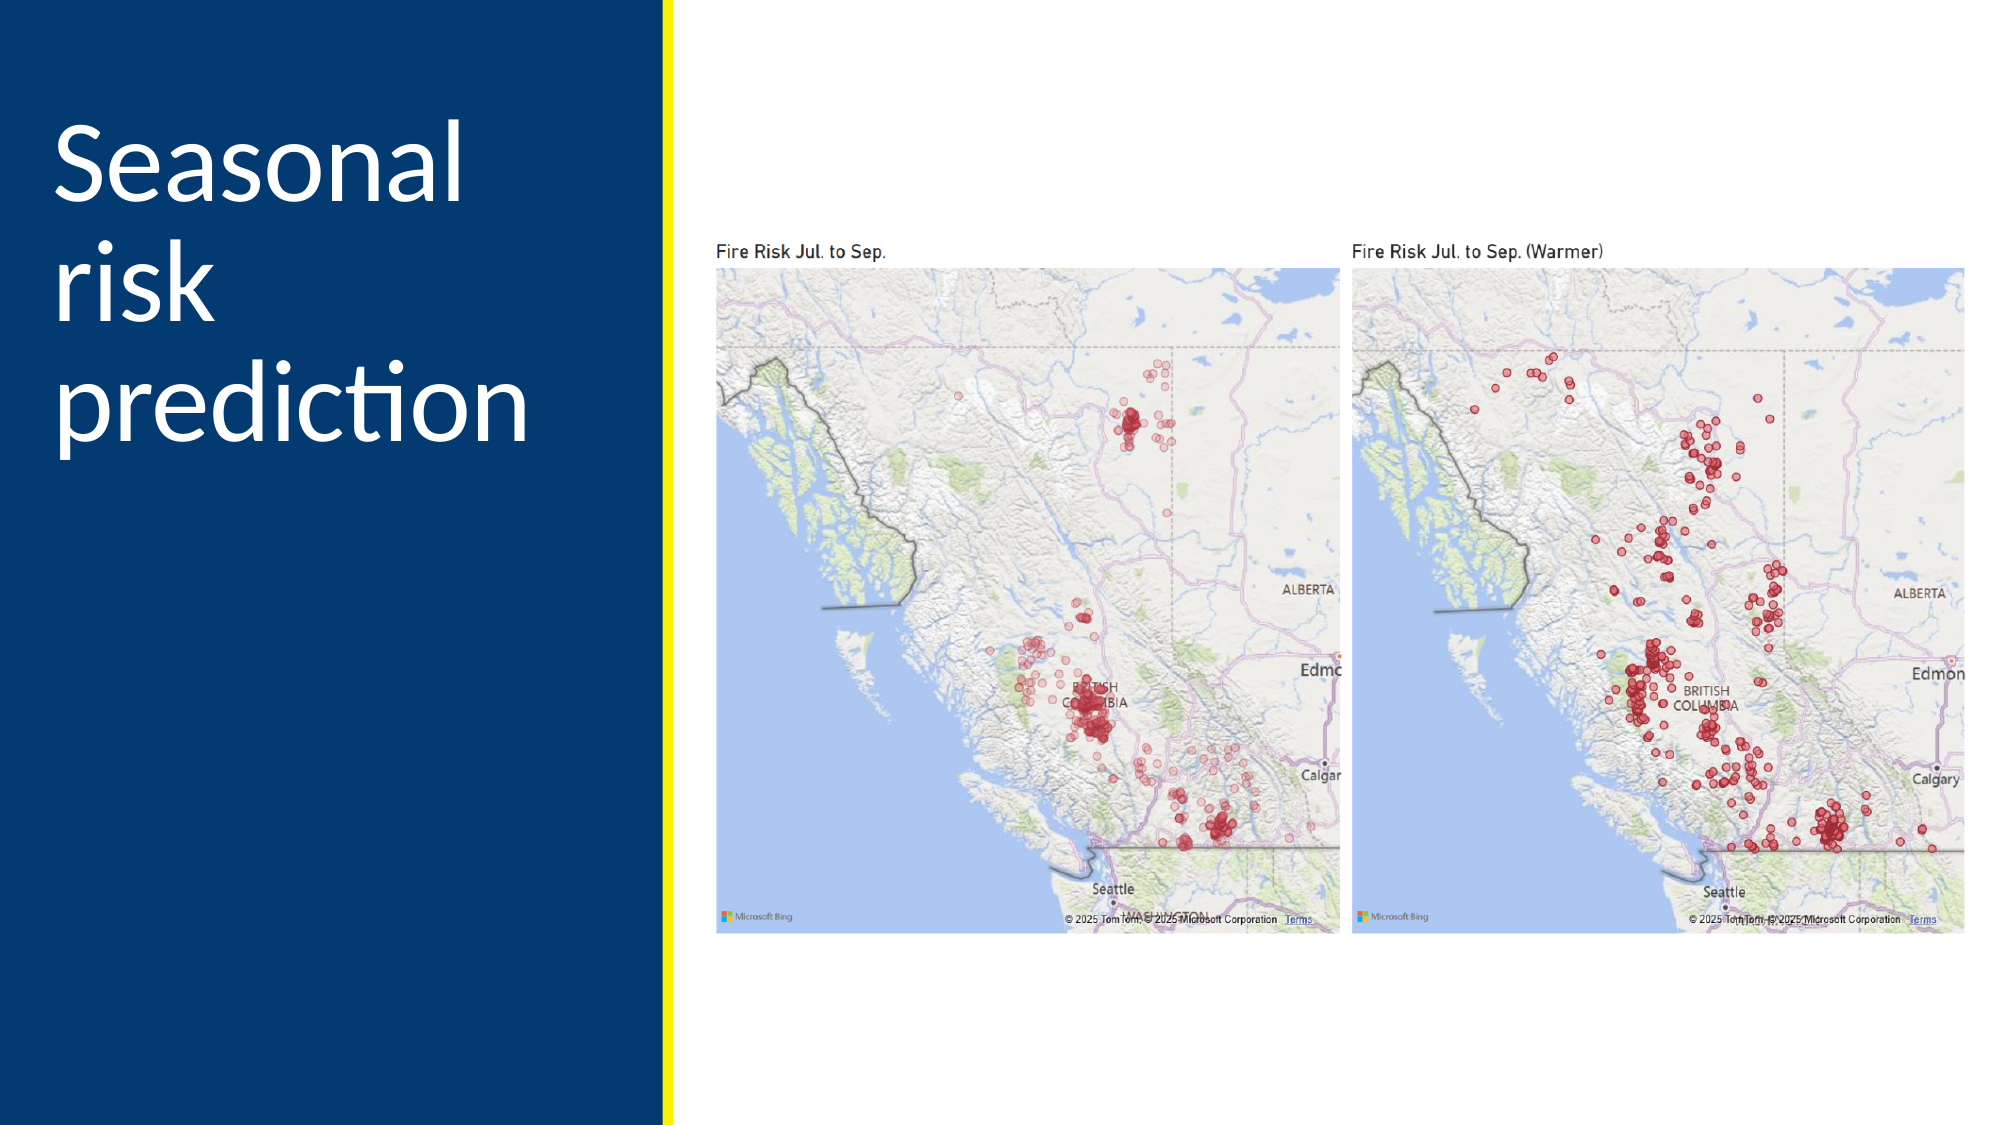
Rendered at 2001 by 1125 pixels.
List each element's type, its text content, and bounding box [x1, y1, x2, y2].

picture [710, 233, 1975, 946]
title Seasonal risk prediction [37, 97, 600, 473]
